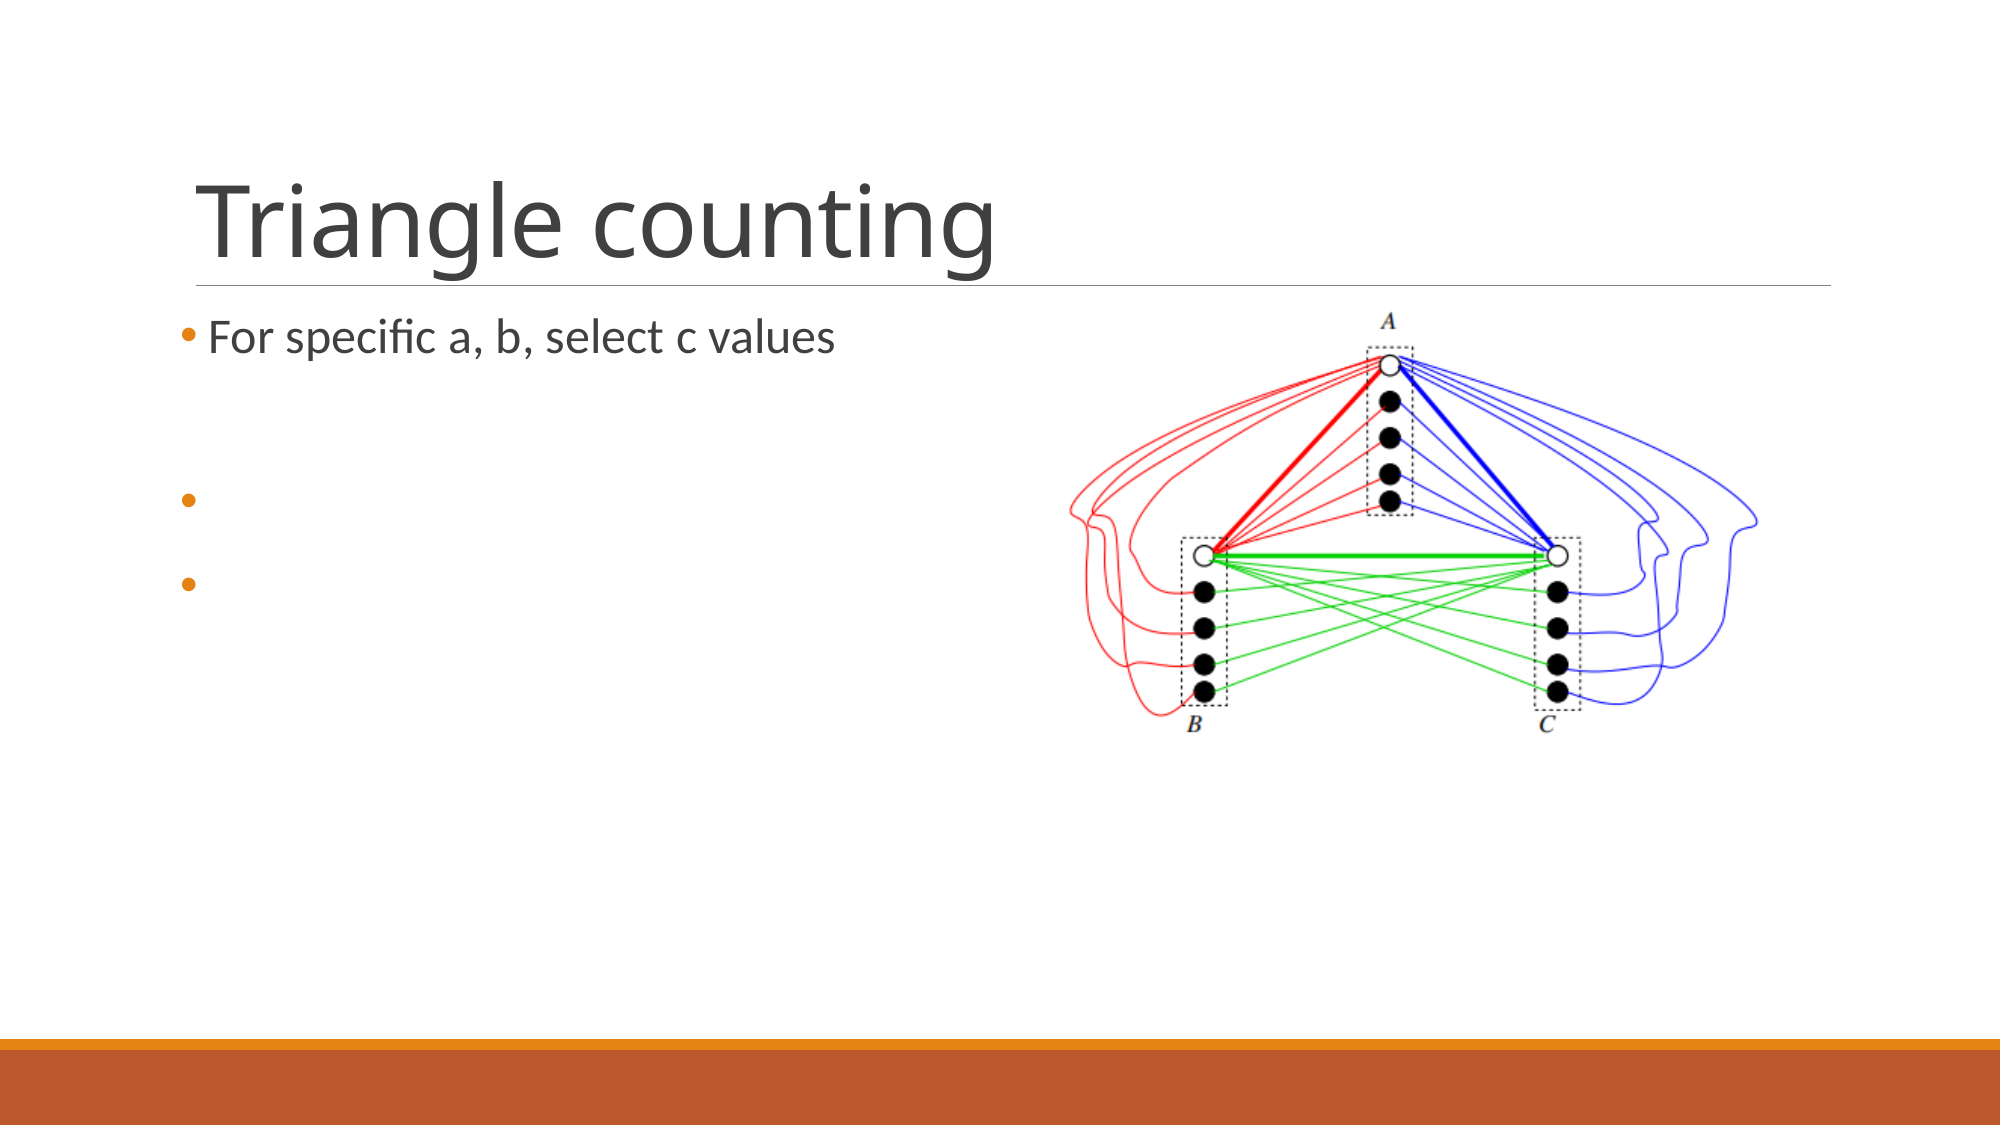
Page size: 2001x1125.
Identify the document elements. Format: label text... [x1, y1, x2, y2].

title Triangle counting [180, 47, 1830, 285]
picture [984, 302, 1790, 768]
